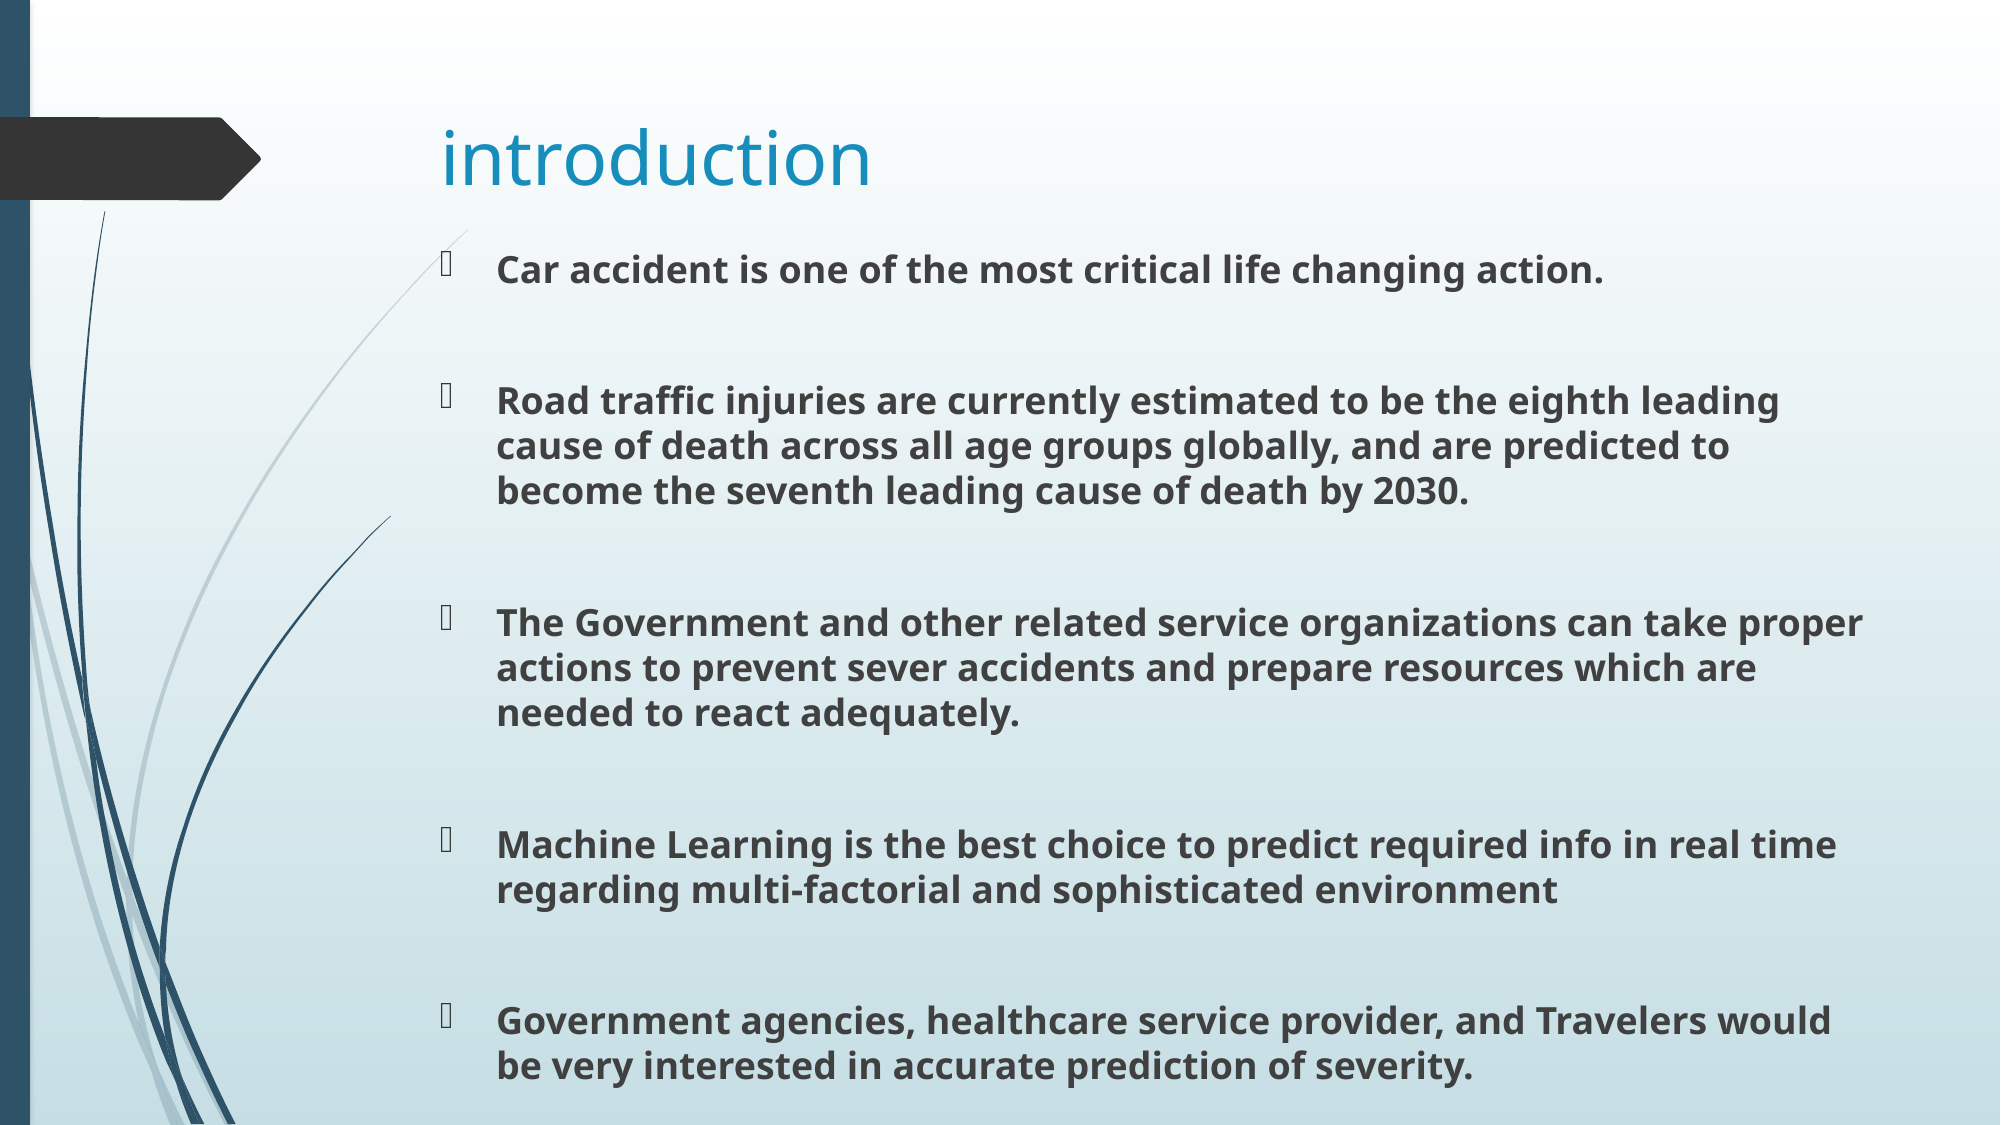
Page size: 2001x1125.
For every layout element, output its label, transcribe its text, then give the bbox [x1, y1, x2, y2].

title introduction [425, 102, 1888, 238]
list Car accident is one of the most critical life changing action. Road traffic injuries are currently estimated to be the eighth leading cause of death across all age groups globally, and are predicted to become the seventh leading cause of death by 2030. The Government and other related service organizations can take proper actions to prevent sever accidents and prepare resources which are needed to react adequately. Machine Learning is the best choice to predict required info in real time regarding multi-factorial and sophisticated environment Government agencies, healthcare service provider, and Travelers would be very interested in accurate prediction of severity. [424, 238, 1888, 1105]
